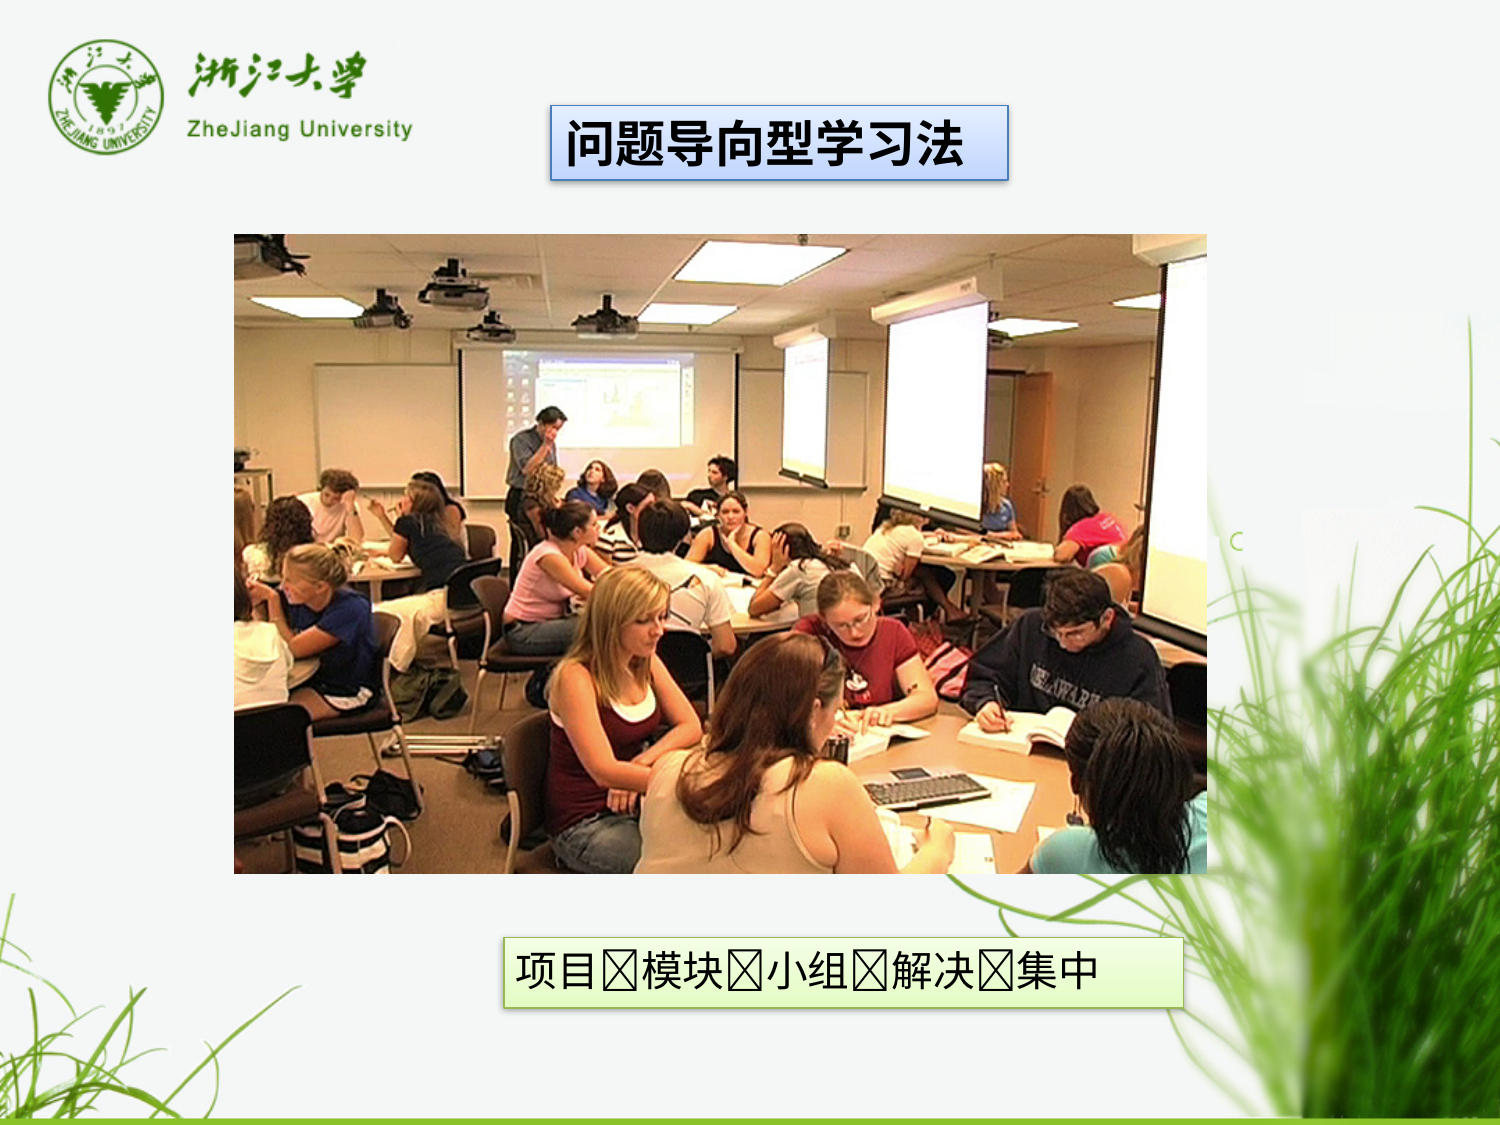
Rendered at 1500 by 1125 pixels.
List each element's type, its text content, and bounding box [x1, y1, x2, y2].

text_box 项目模块小组解决集中 [503, 937, 1184, 1009]
picture [0, 0, 1500, 1125]
text_box 问题导向型学习法 [550, 105, 1009, 181]
